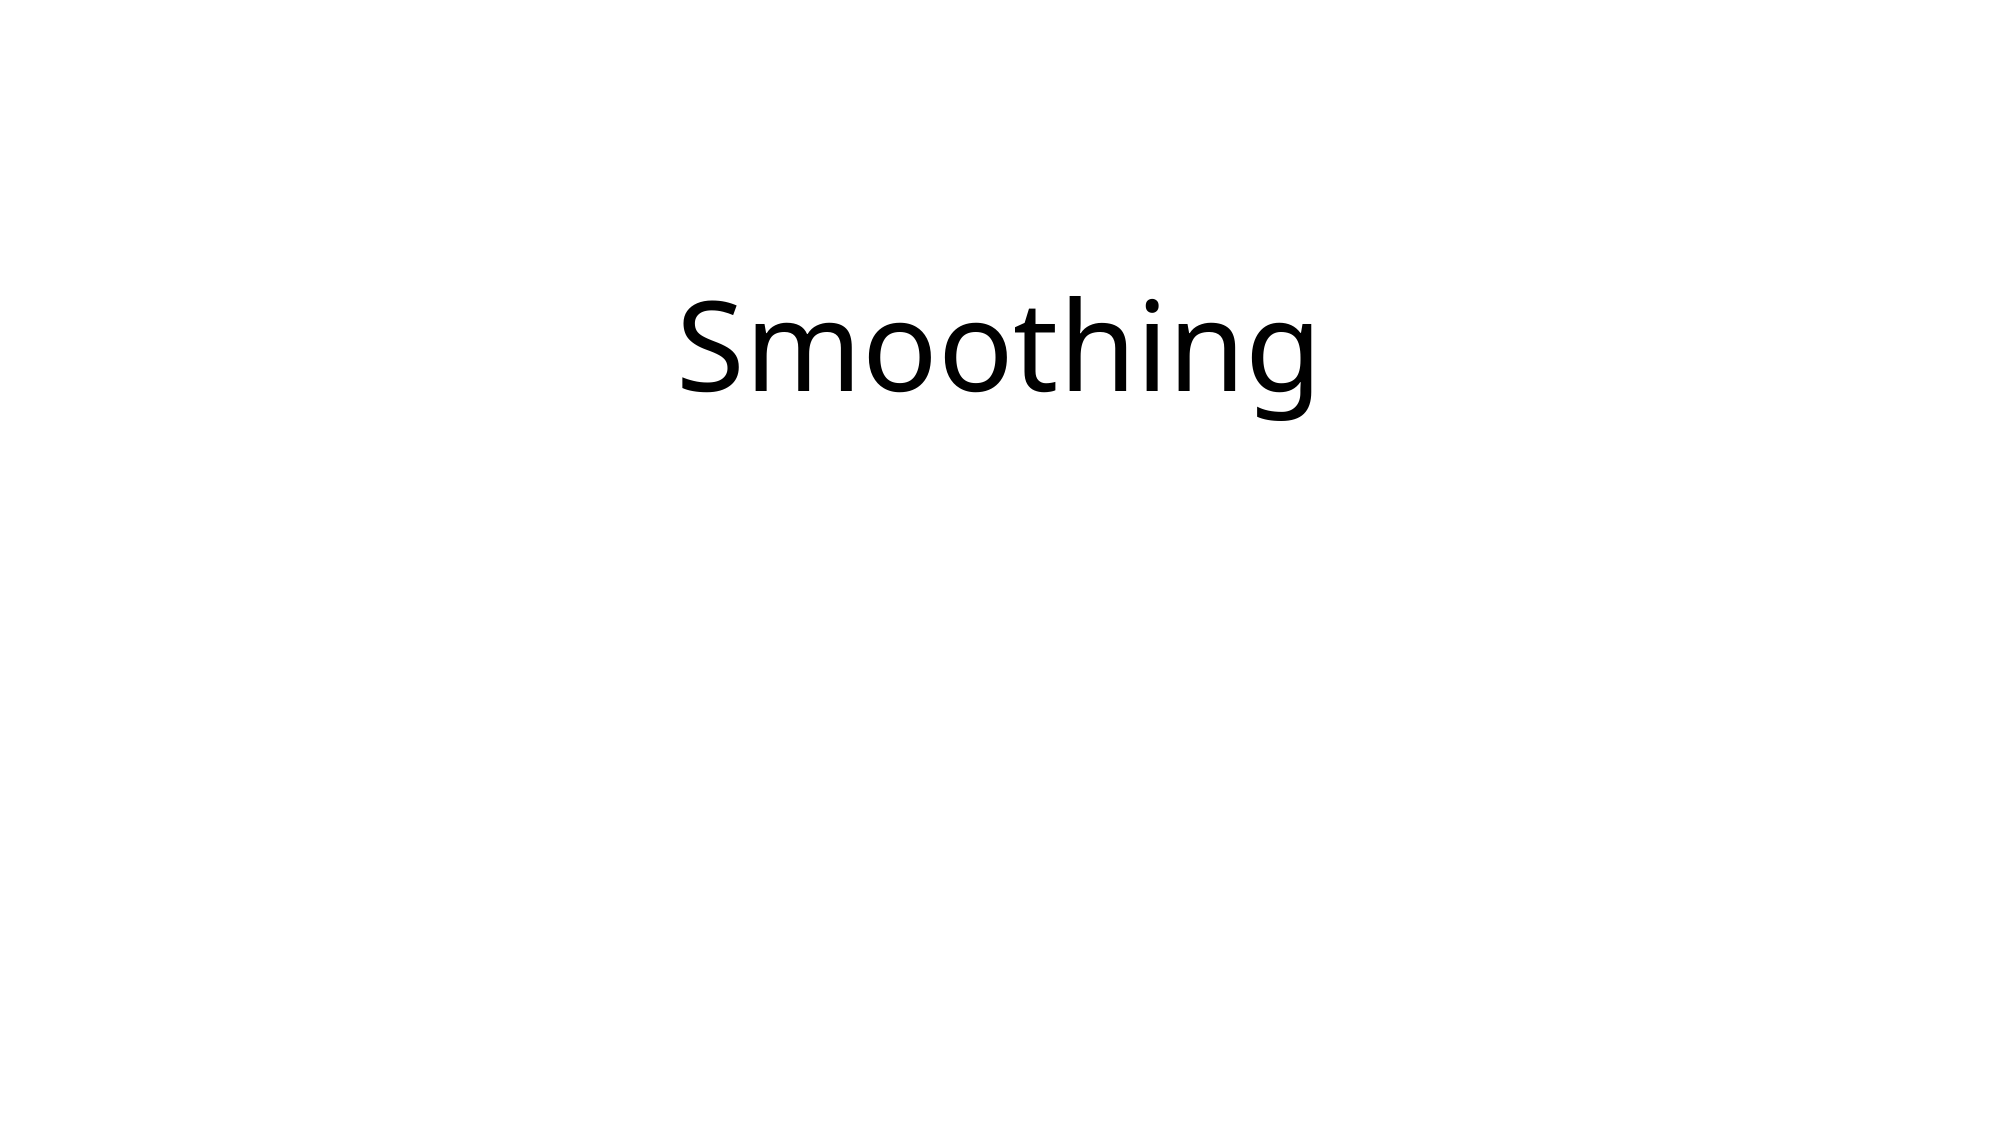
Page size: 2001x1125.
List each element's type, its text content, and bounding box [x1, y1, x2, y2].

title Smoothing [249, 184, 1750, 576]
